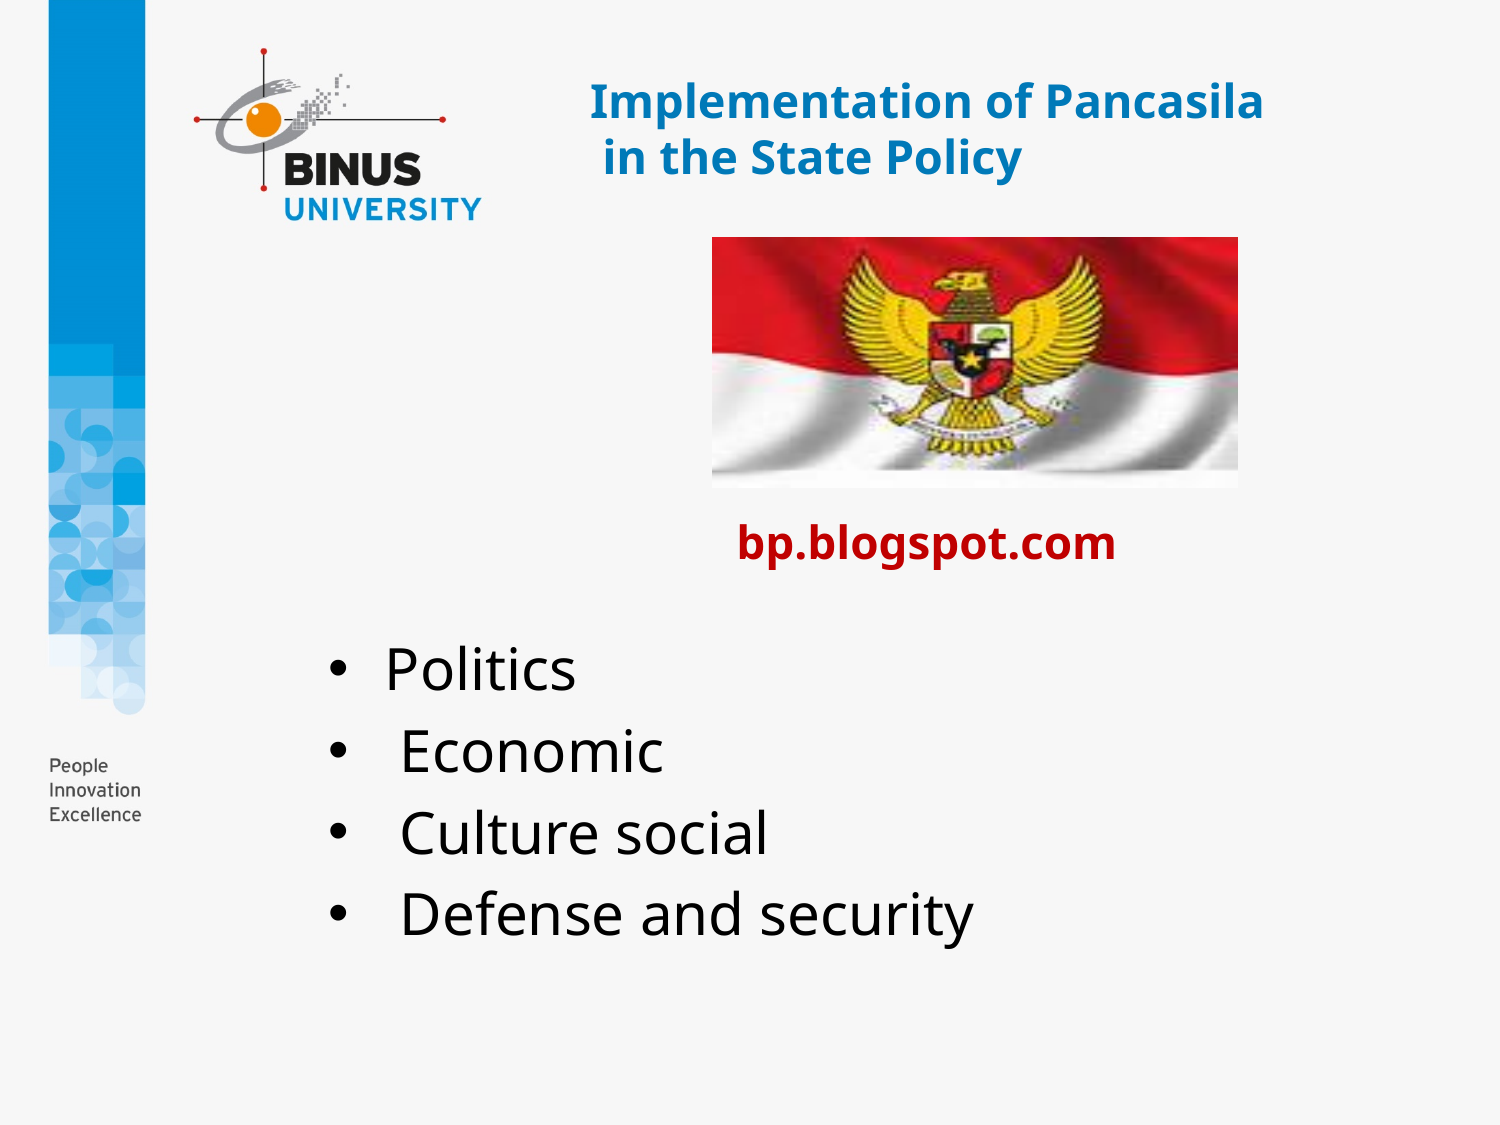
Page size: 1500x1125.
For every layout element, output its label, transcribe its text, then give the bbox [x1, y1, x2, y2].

subtitle bp.blogspot.com [637, 499, 1500, 584]
picture [0, 0, 1500, 846]
list Politics Economic Culture social Defense and security [313, 624, 1436, 1062]
title Implementation of Pancasila in the State Policy [574, 62, 1500, 193]
